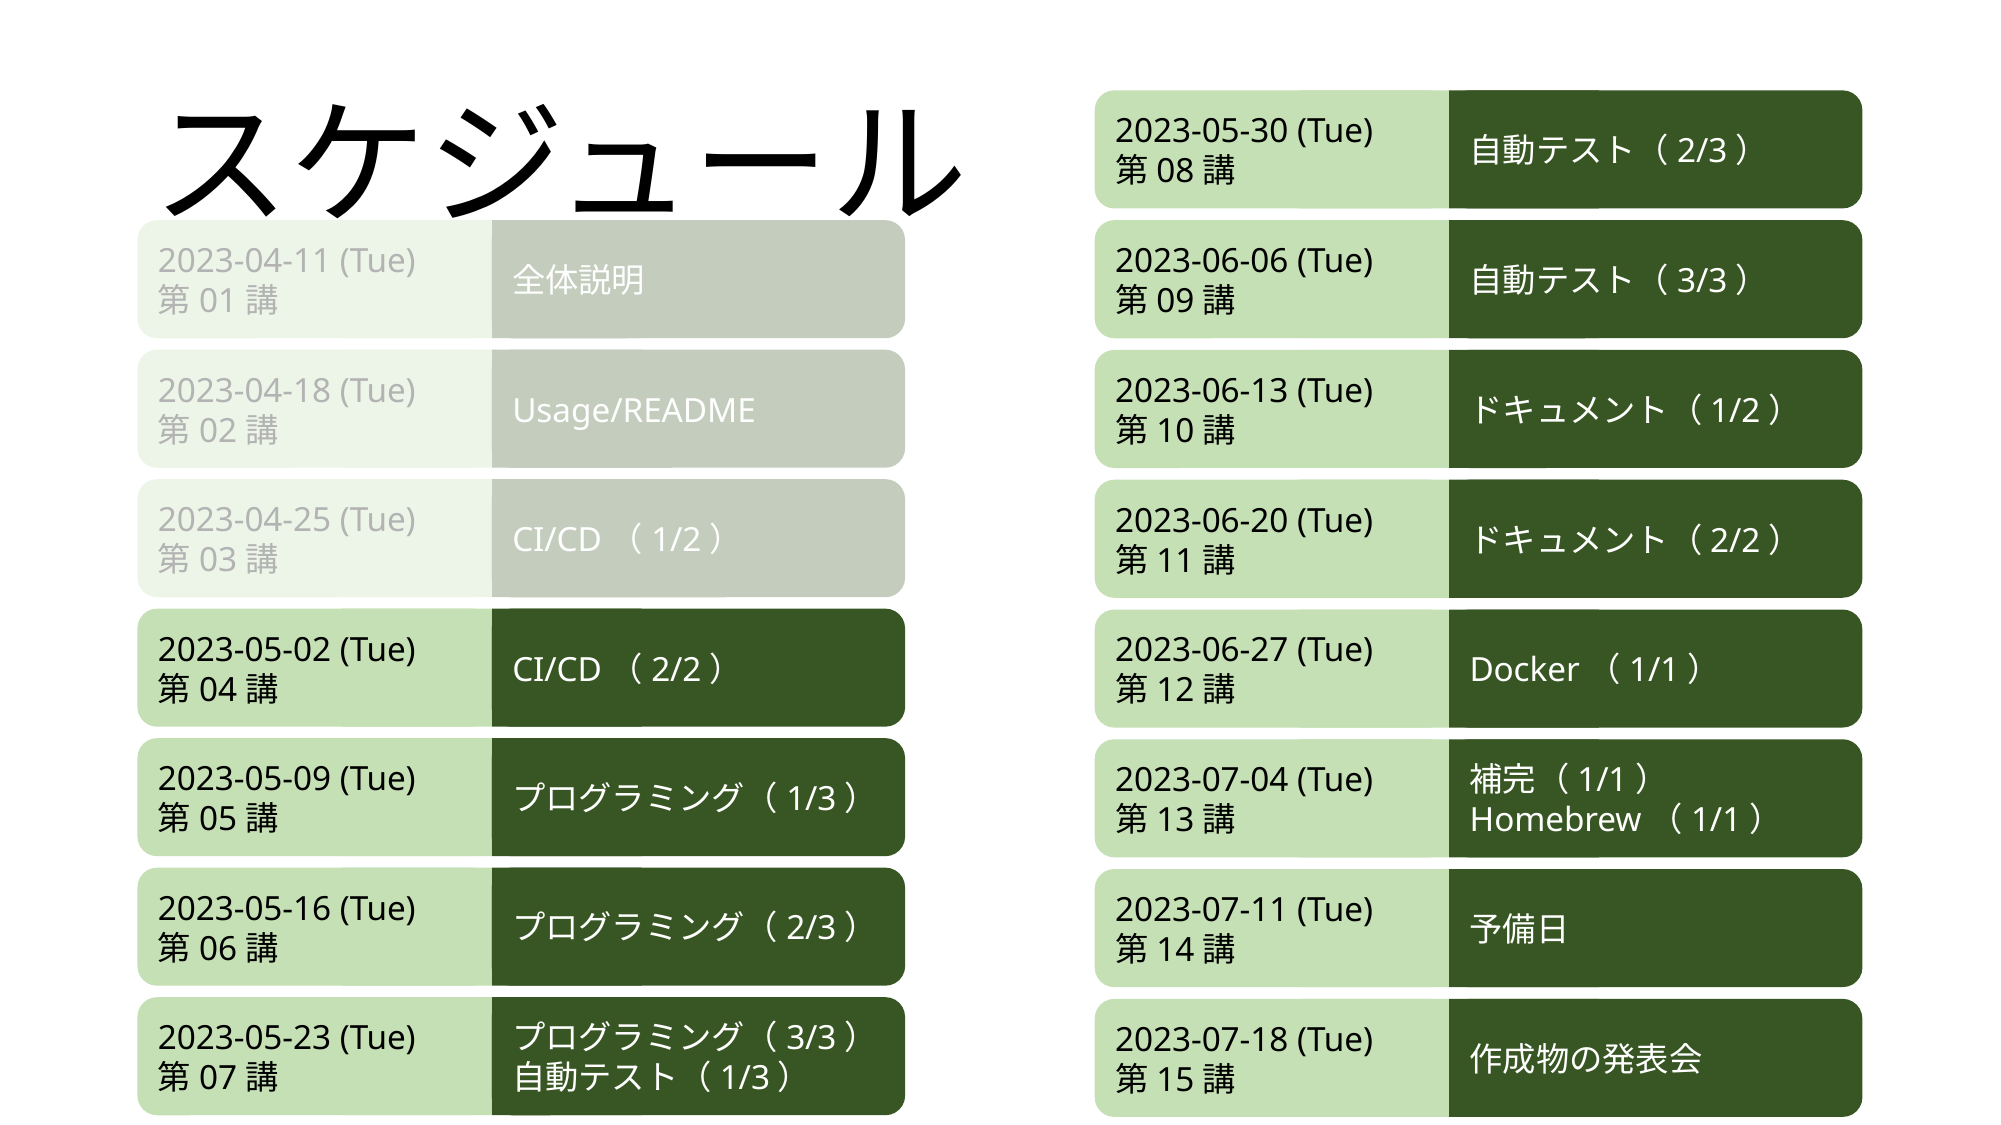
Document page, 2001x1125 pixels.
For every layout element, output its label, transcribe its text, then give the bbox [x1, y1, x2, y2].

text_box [137, 479, 906, 598]
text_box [1094, 349, 1863, 468]
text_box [1094, 609, 1863, 728]
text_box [137, 867, 906, 986]
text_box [1094, 90, 1863, 209]
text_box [1094, 479, 1863, 598]
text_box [137, 608, 906, 727]
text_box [1094, 739, 1863, 858]
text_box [137, 997, 906, 1116]
text_box [110, 208, 928, 607]
title スケジュール [137, 59, 1863, 278]
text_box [1094, 998, 1863, 1117]
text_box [1094, 869, 1863, 988]
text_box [1094, 220, 1863, 339]
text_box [137, 220, 906, 339]
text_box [137, 738, 906, 857]
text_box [137, 349, 906, 468]
